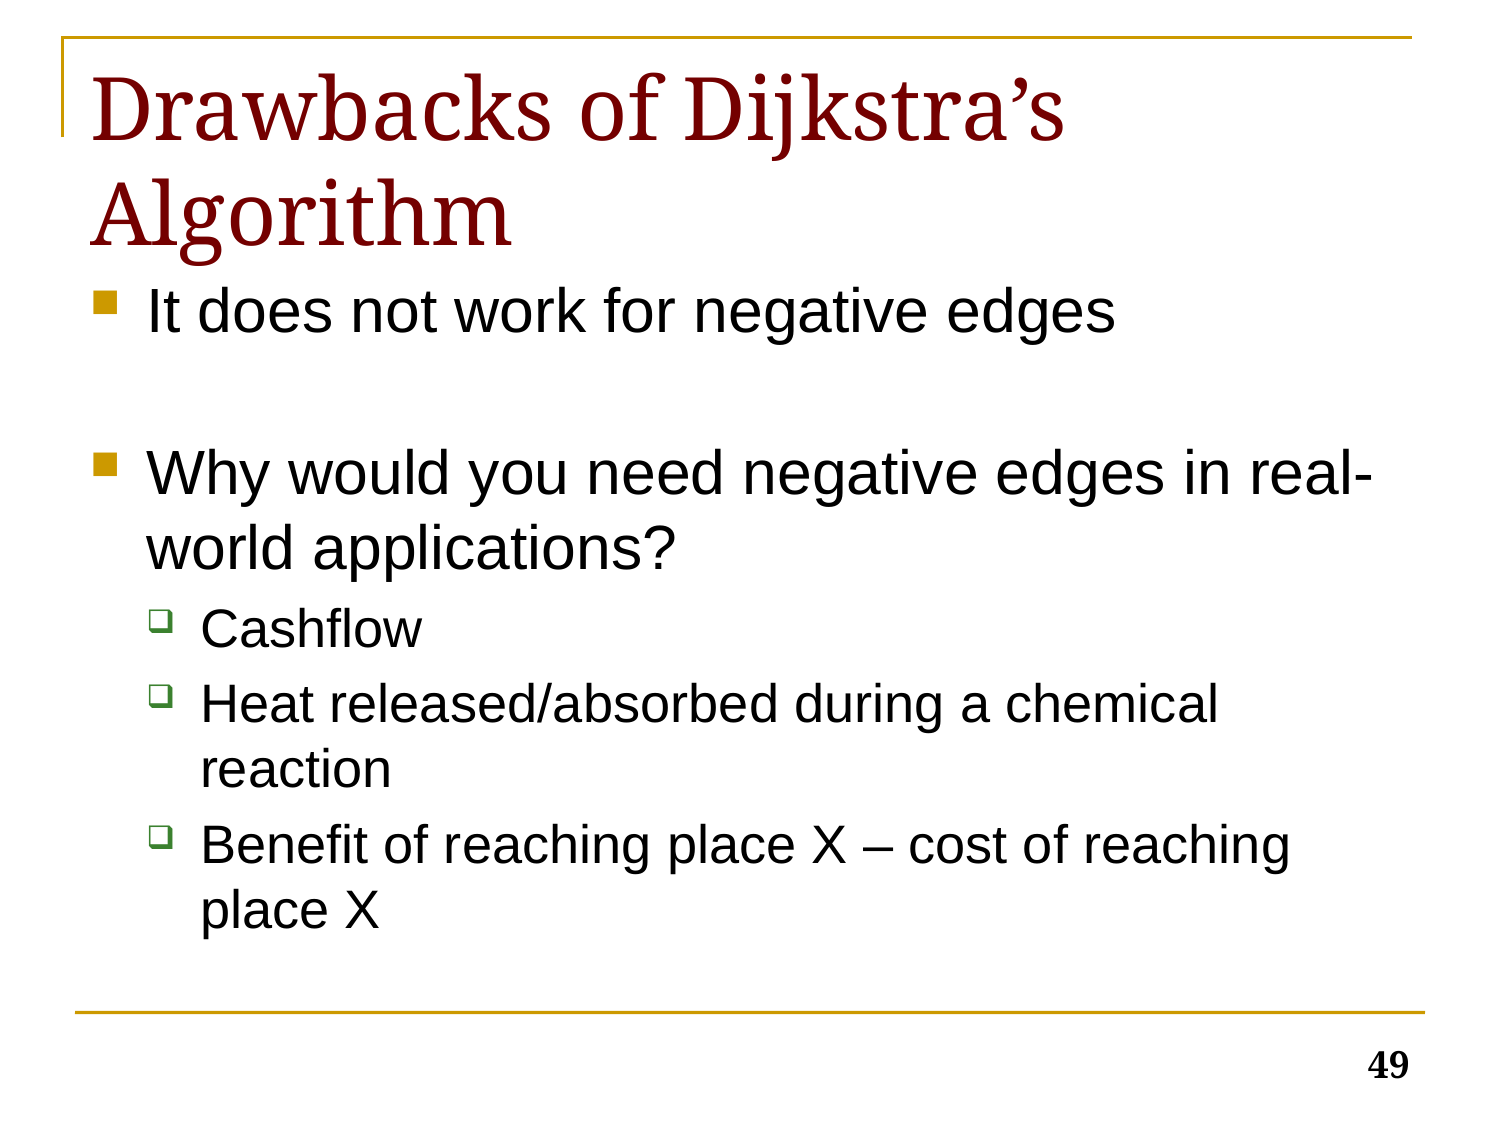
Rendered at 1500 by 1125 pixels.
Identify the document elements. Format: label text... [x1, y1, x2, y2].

title Drawbacks of Dijkstra’s Algorithm [74, 45, 1426, 233]
list It does not work for negative edges Why would you need negative edges in real-world applications? Cashflow Heat released/absorbed during a chemical reaction Benefit of reaching place X – cost of reaching place X [74, 262, 1426, 1006]
slide_number 49 [1074, 1023, 1426, 1100]
